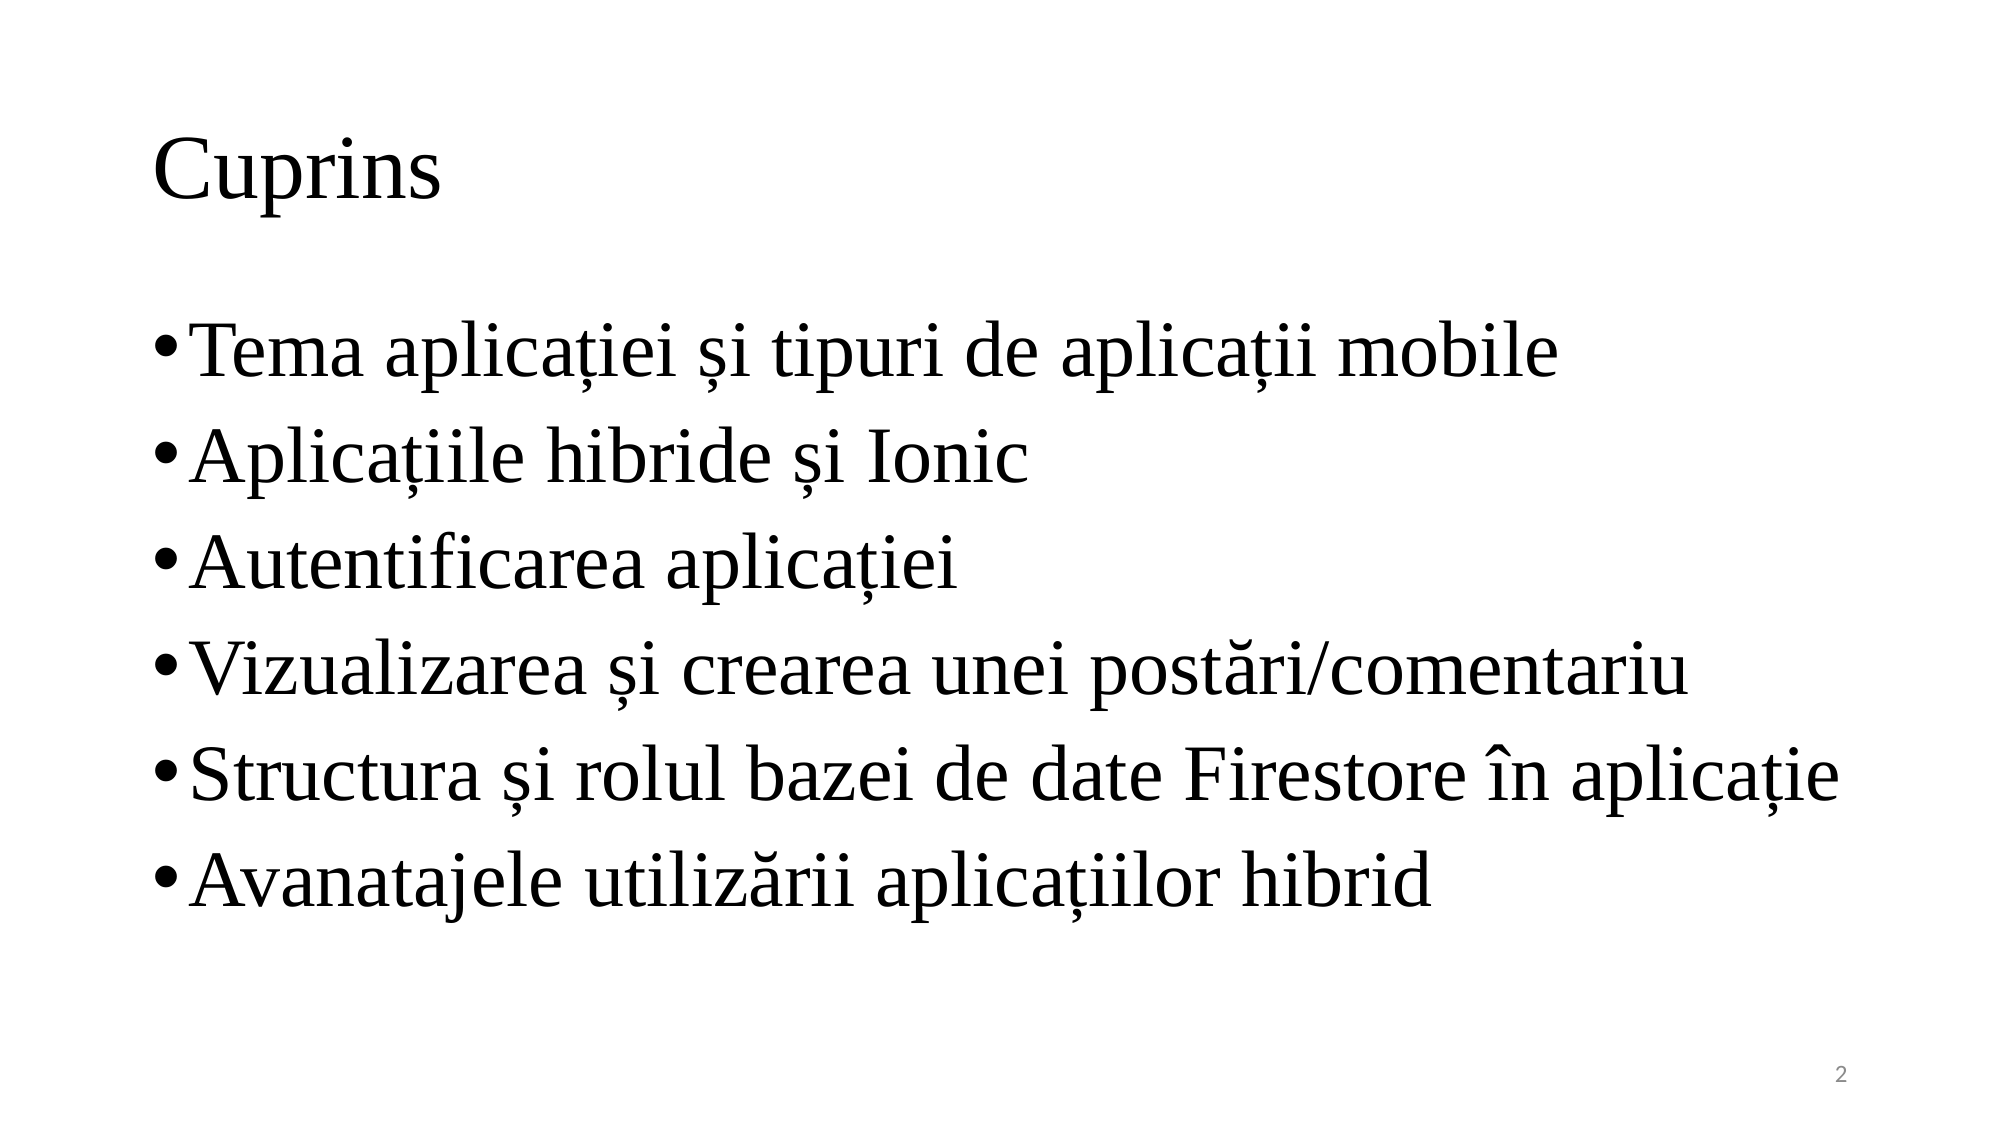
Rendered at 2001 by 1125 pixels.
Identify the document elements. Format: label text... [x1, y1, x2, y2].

title Cuprins [137, 59, 1863, 278]
slide_number 2 [1412, 1042, 1863, 1103]
list Tema aplicației și tipuri de aplicații mobile Aplicațiile hibride și Ionic Autentificarea aplicației Vizualizarea și crearea unei postări/comentariu Structura și rolul bazei de date Firestore în aplicație Avanatajele utilizării aplicațiilor hibrid [137, 299, 1863, 1014]
